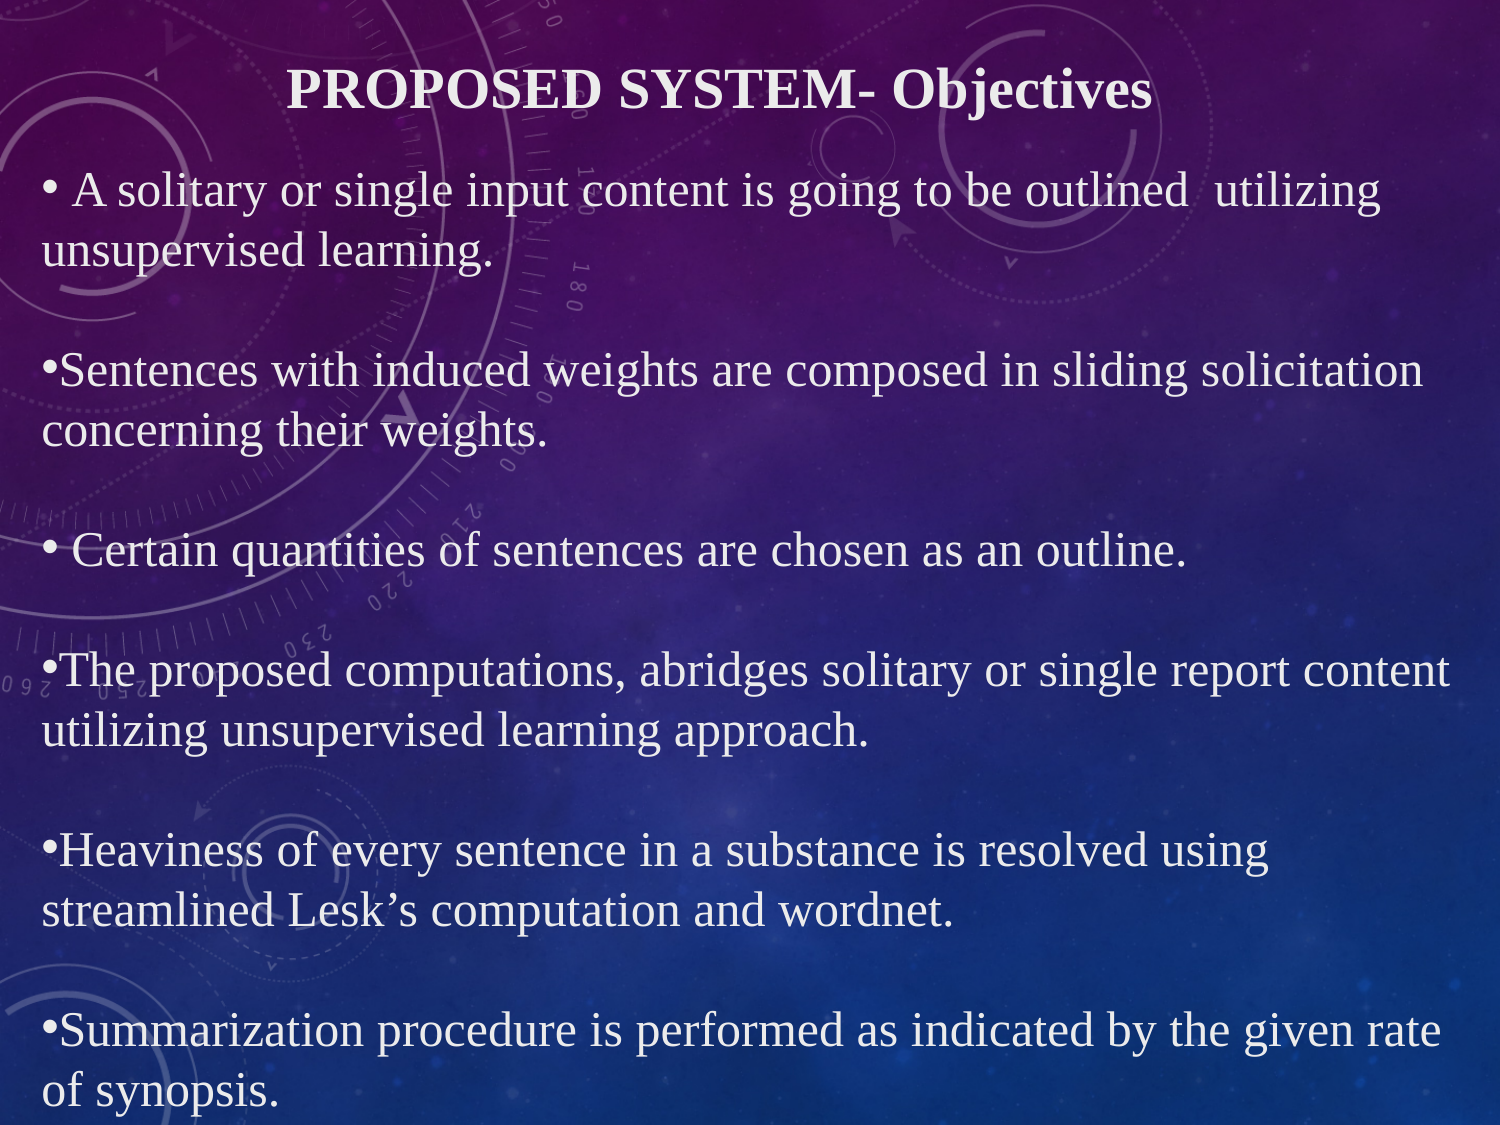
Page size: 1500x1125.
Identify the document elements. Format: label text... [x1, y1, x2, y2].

text_box PROPOSED SYSTEM- Objectives [147, 42, 1294, 128]
picture [0, 0, 1500, 1125]
text_box A solitary or single input content is going to be outlined utilizing unsupervised learning. Sentences with induced weights are composed in sliding solicitation concerning their weights. Certain quantities of sentences are chosen as an outline. The proposed computations, abridges solitary or single report content utilizing unsupervised learning approach. Heaviness of every sentence in a substance is resolved using streamlined Lesk’s computation and wordnet. Summarization procedure is performed as indicated by the given rate of synopsis. [26, 148, 1483, 1124]
